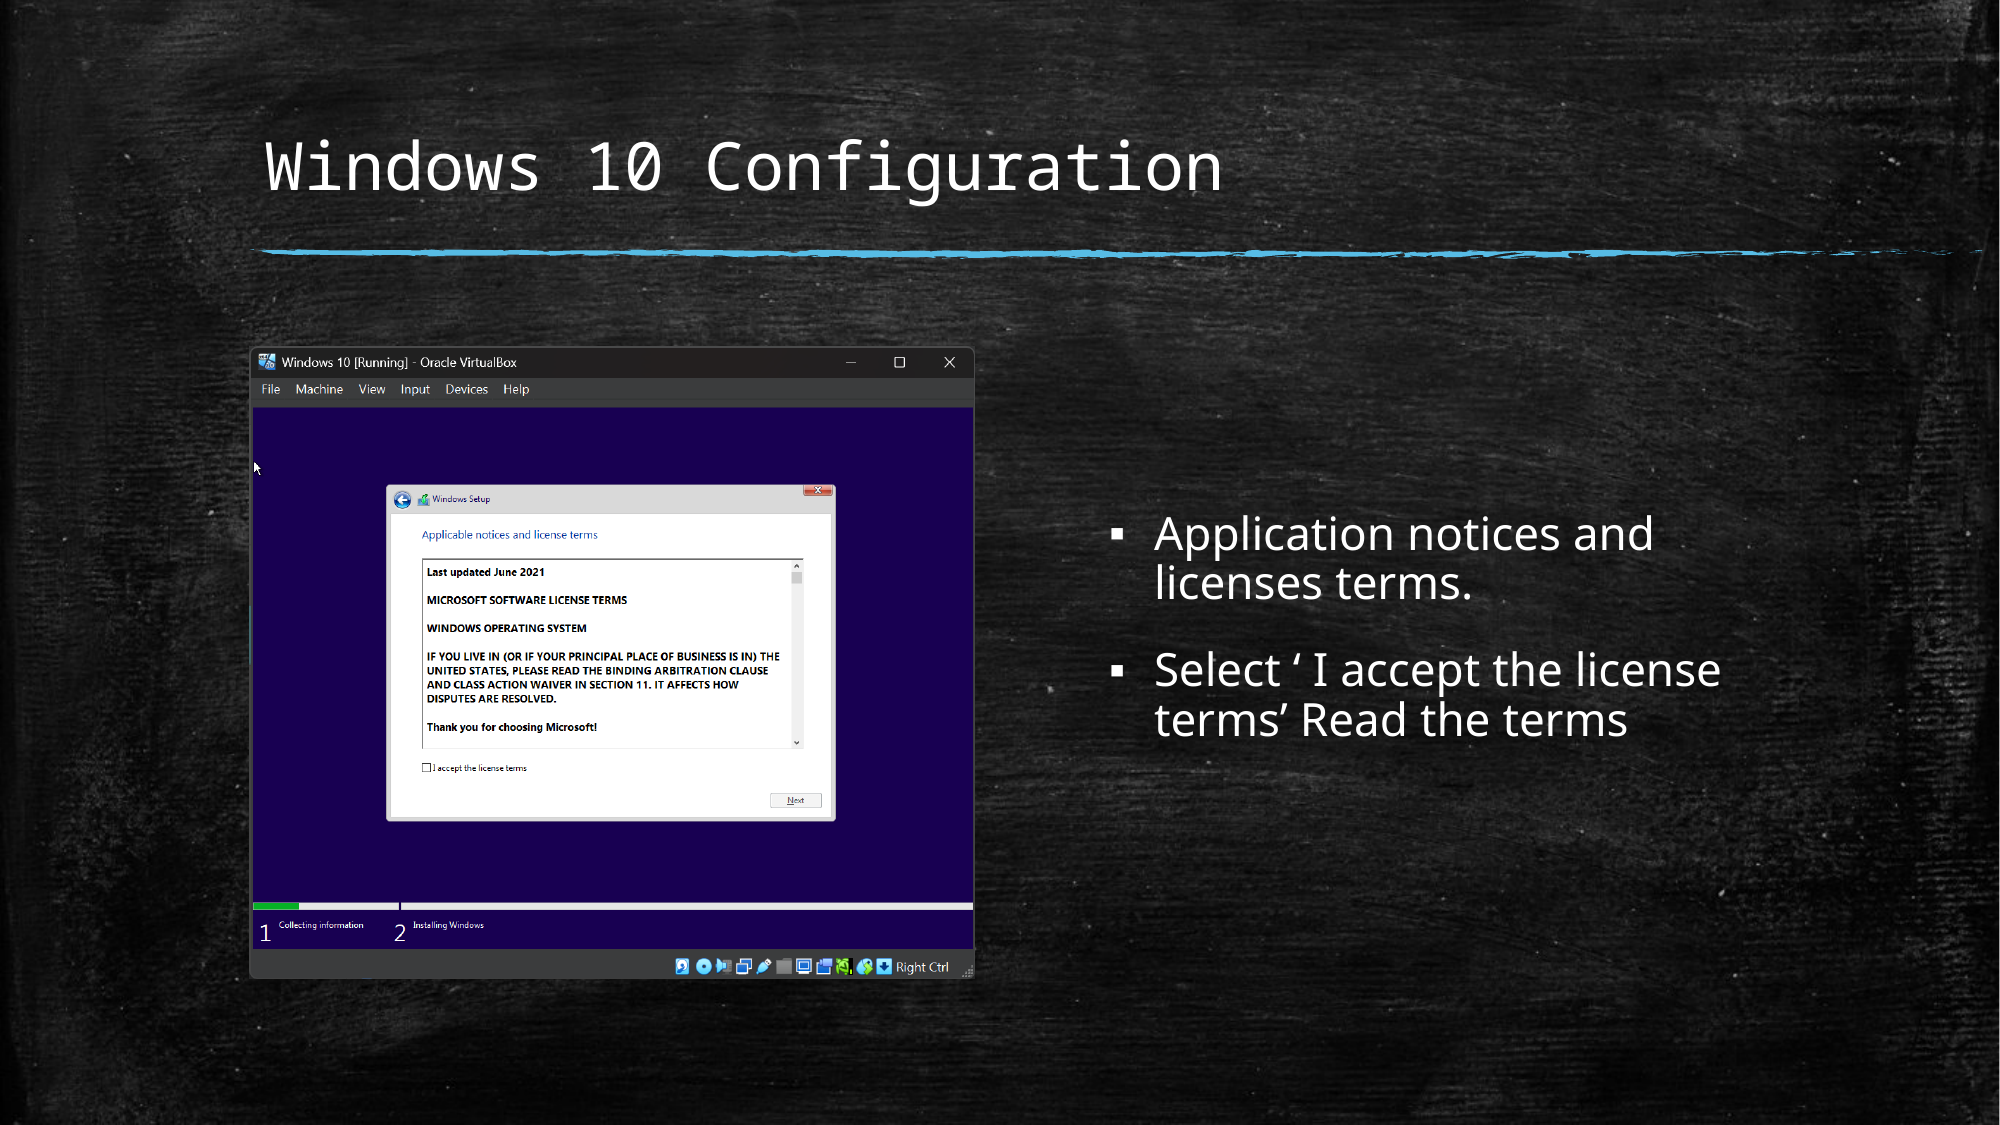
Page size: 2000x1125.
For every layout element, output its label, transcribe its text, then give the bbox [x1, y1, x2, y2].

title Windows 10 Configuration [249, 45, 1750, 213]
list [249, 346, 975, 979]
text_box Application notices and licenses terms. Select ‘ I accept the license terms’ Read the terms [1094, 503, 1820, 1125]
